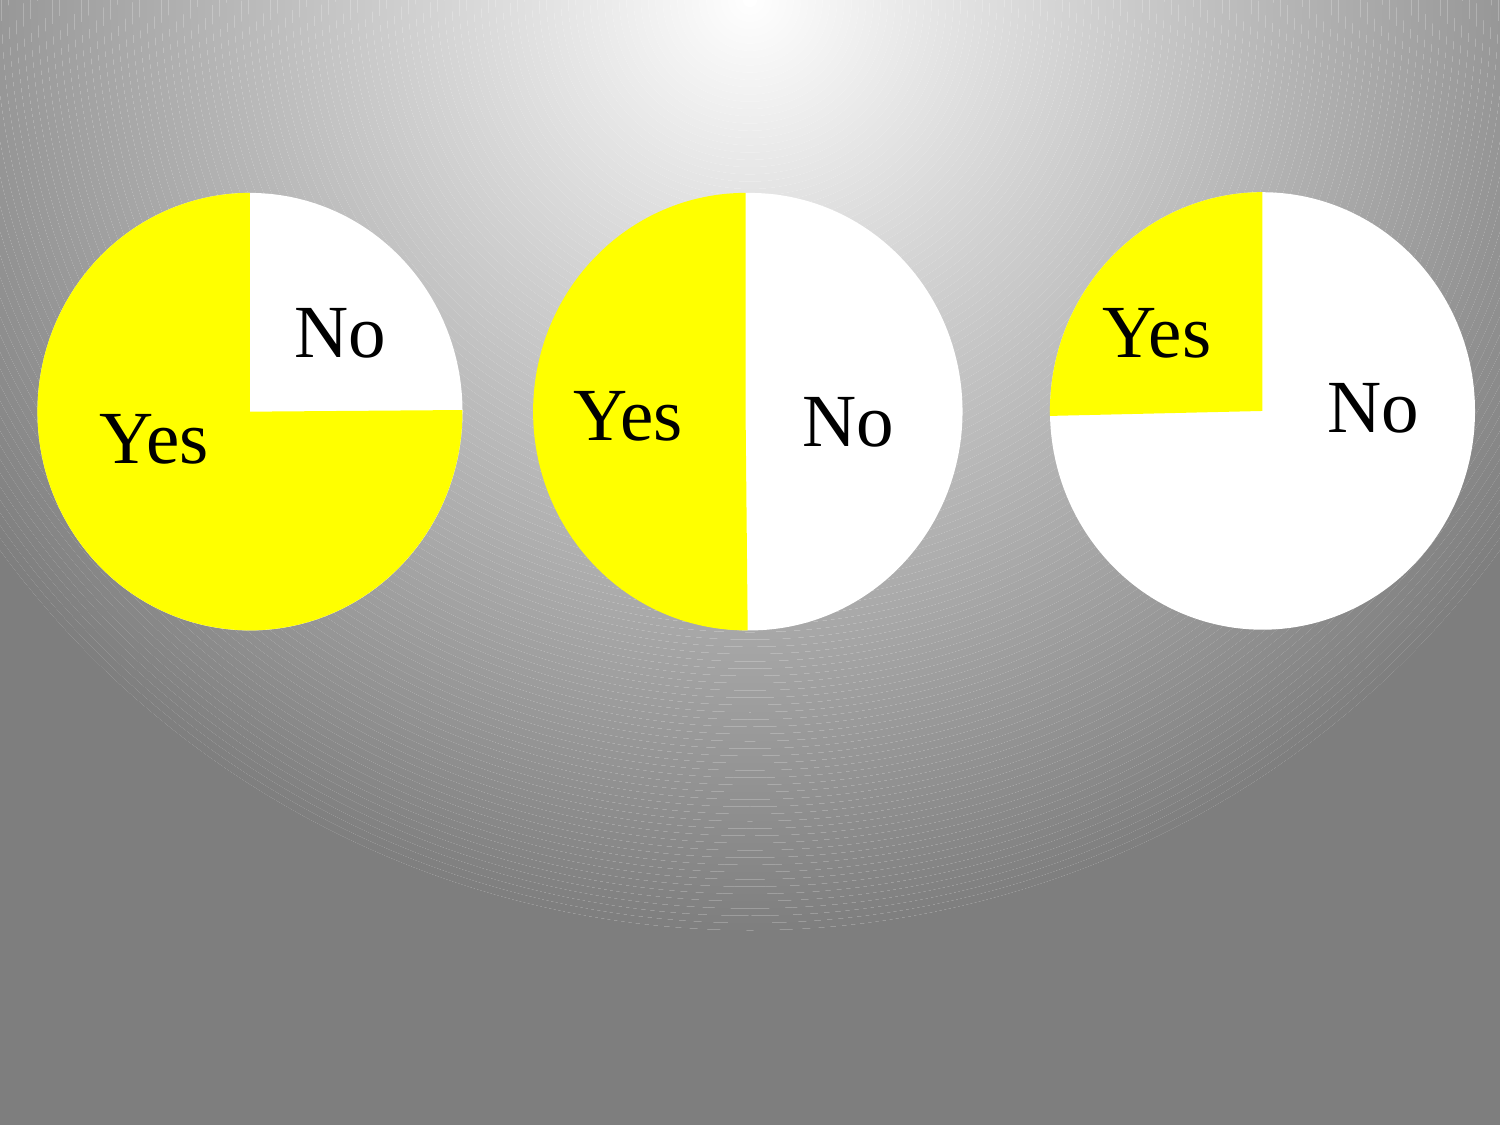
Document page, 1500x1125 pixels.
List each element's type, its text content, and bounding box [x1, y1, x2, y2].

text_box No [1312, 349, 1459, 455]
text_box No [787, 364, 934, 470]
text_box Yes [1087, 274, 1234, 380]
text_box [1050, 192, 1476, 630]
text_box [746, 192, 963, 631]
text_box [1049, 192, 1263, 416]
text_box No [279, 274, 425, 380]
text_box Yes [558, 357, 705, 463]
text_box [533, 192, 748, 631]
text_box [37, 192, 463, 631]
text_box [250, 192, 463, 411]
text_box Yes [84, 380, 231, 486]
